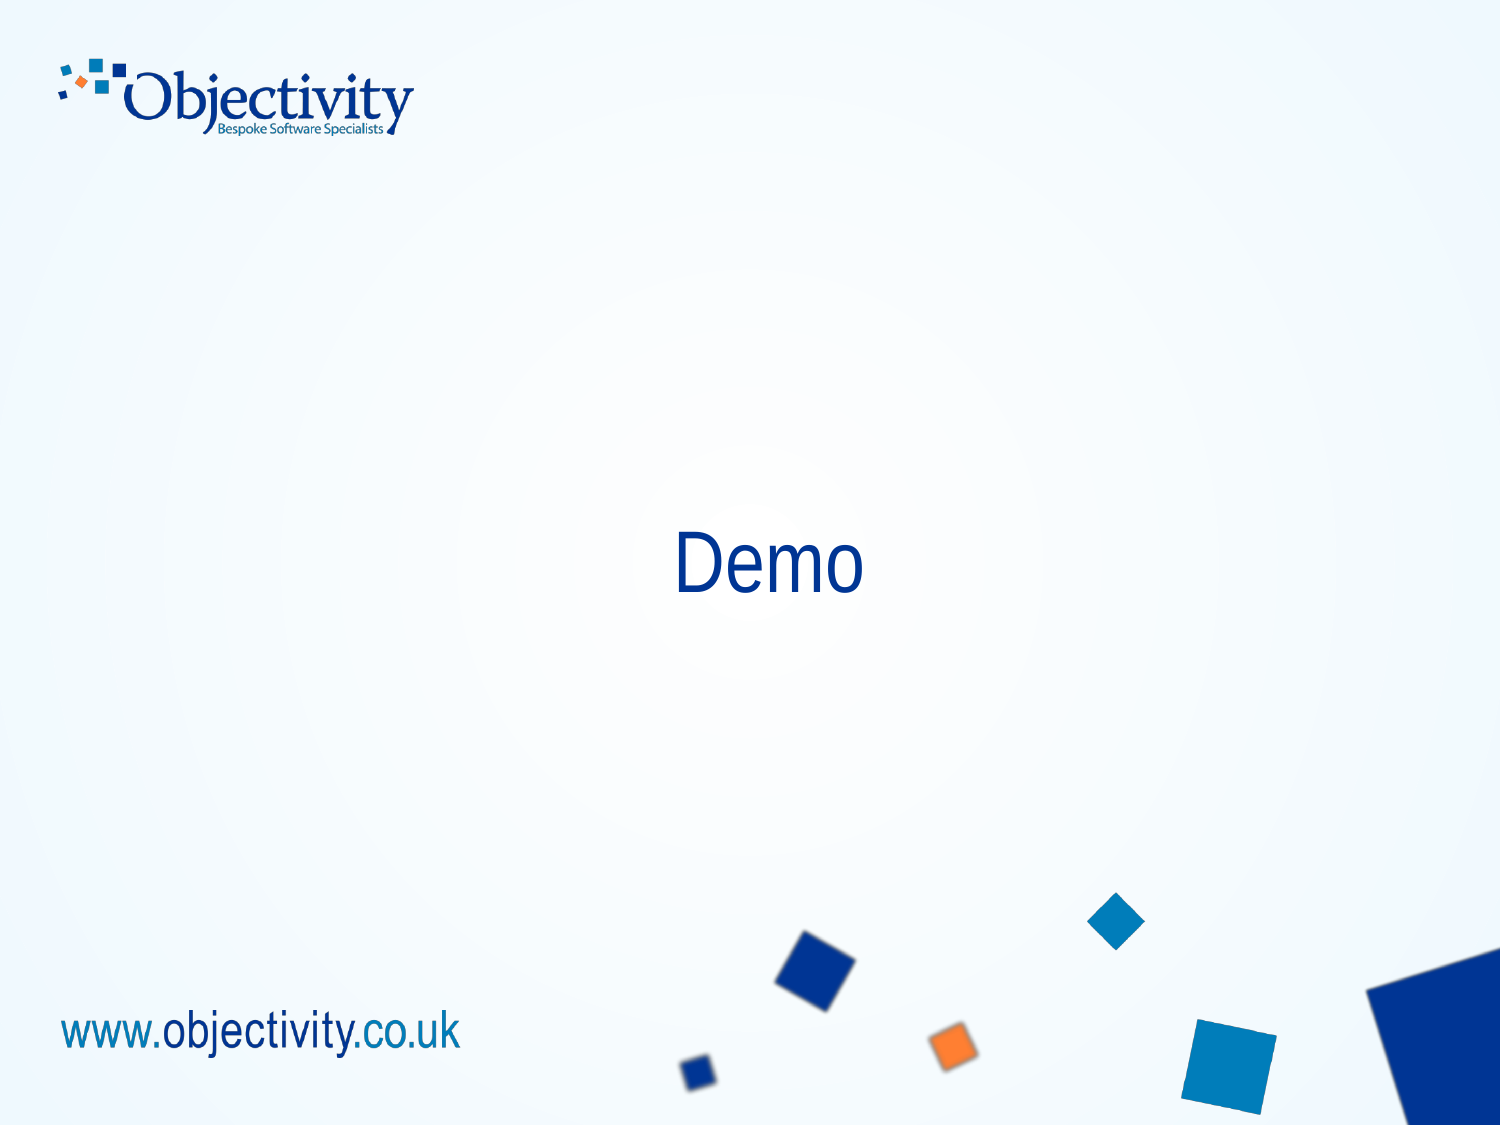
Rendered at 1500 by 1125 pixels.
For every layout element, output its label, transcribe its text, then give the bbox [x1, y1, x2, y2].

title Demo [273, 437, 1266, 679]
picture [672, 859, 1500, 1125]
picture [59, 1010, 461, 1058]
picture [58, 58, 414, 136]
slide_number [0, 1015, 350, 1076]
